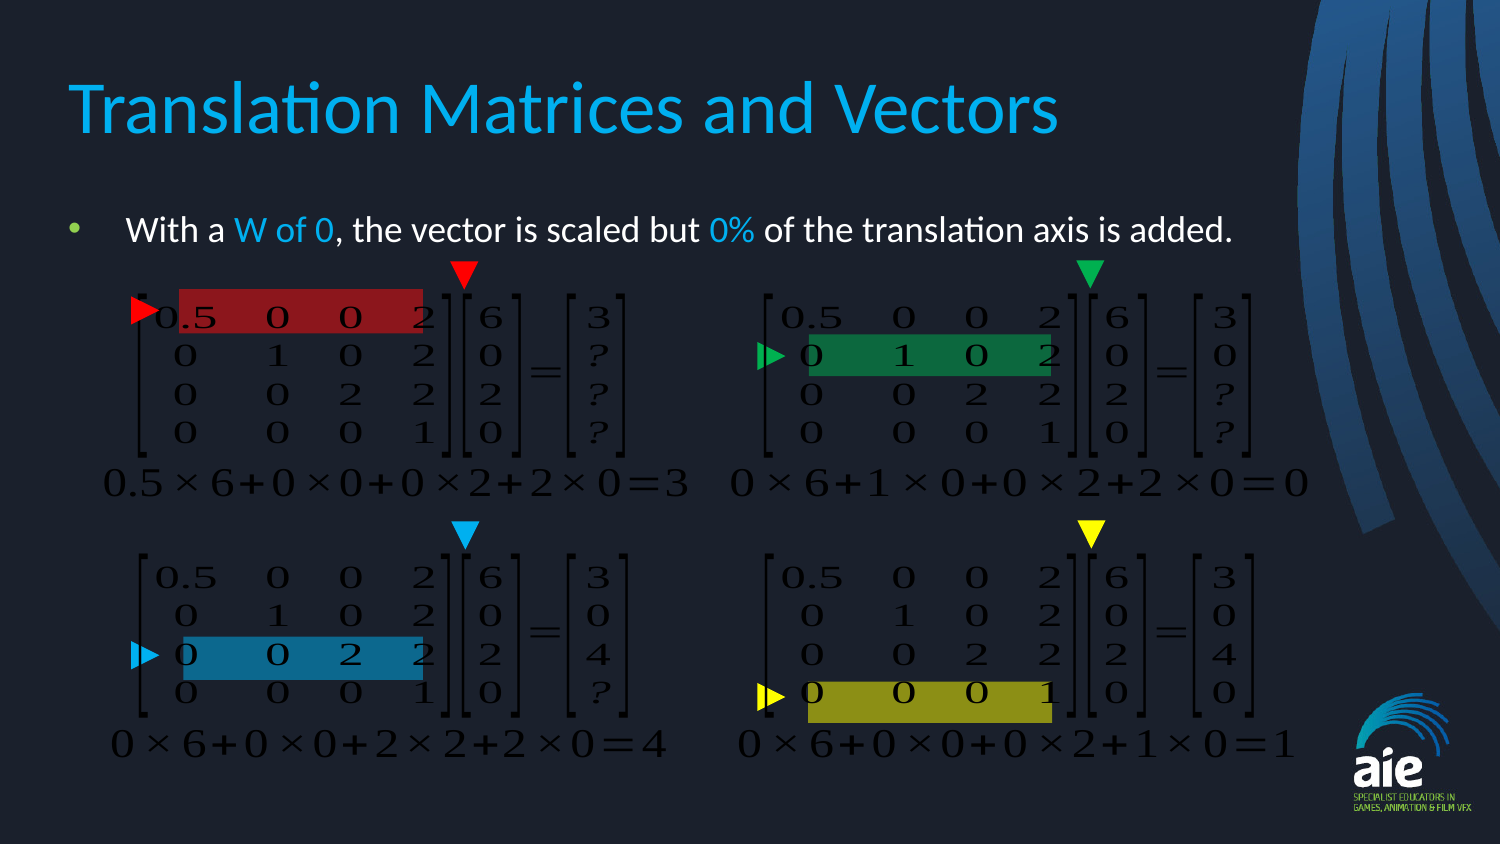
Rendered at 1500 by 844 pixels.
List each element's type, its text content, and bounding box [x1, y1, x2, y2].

text_box [806, 680, 1054, 725]
text_box [177, 287, 425, 335]
text_box [807, 332, 1053, 378]
title Translation Matrices and Vectors [53, 33, 1425, 175]
text_box [181, 635, 425, 682]
picture [0, 0, 1500, 844]
list With a W of 0, the vector is scaled but 0% of the translation axis is added. [53, 197, 1270, 258]
